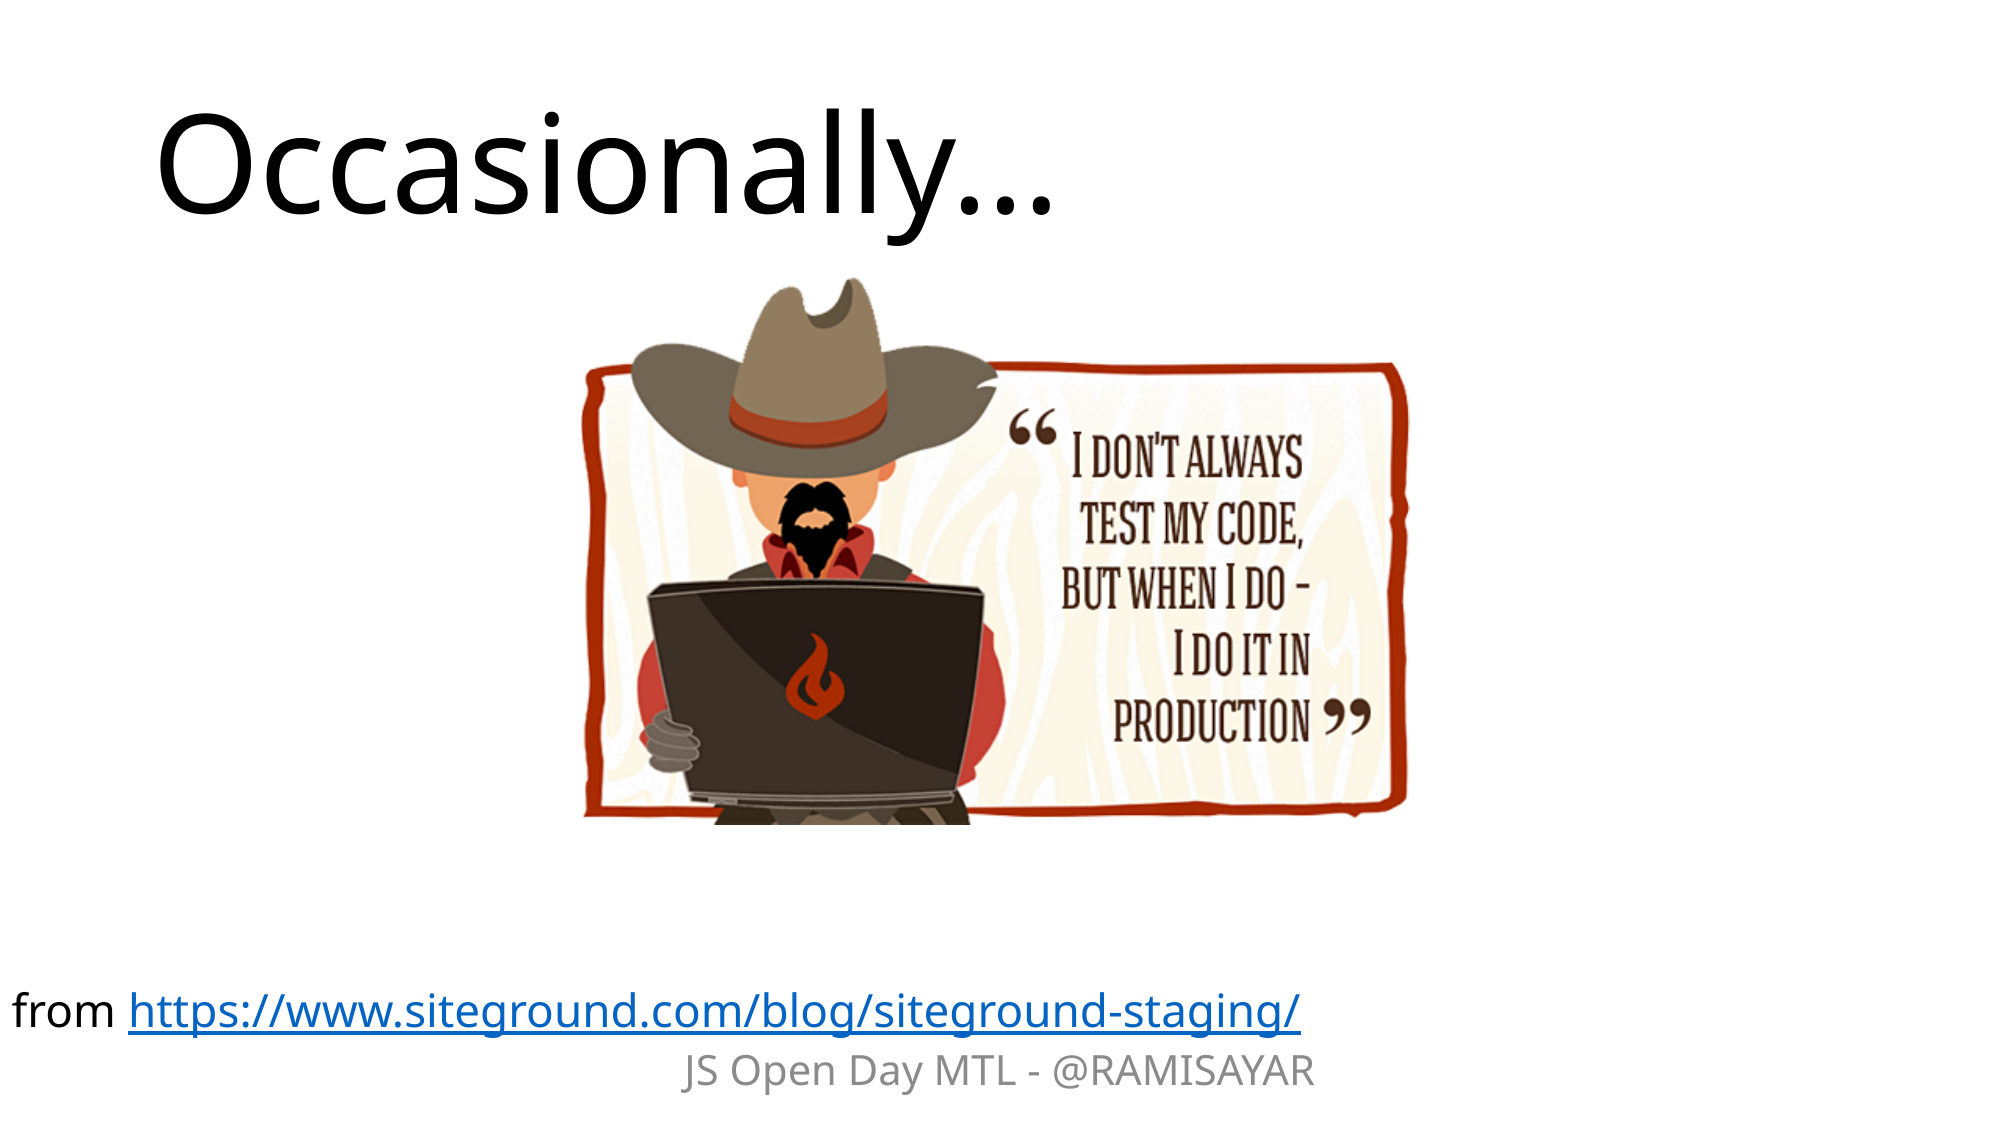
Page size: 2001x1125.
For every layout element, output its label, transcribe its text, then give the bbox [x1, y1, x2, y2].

footer JS Open Day MTL - @RAMISAYAR [662, 1042, 1338, 1103]
text_box Image from https://www.siteground.com/blog/siteground-staging/ [0, 974, 1316, 1052]
title Occasionally… [137, 59, 1863, 278]
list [581, 277, 1410, 825]
